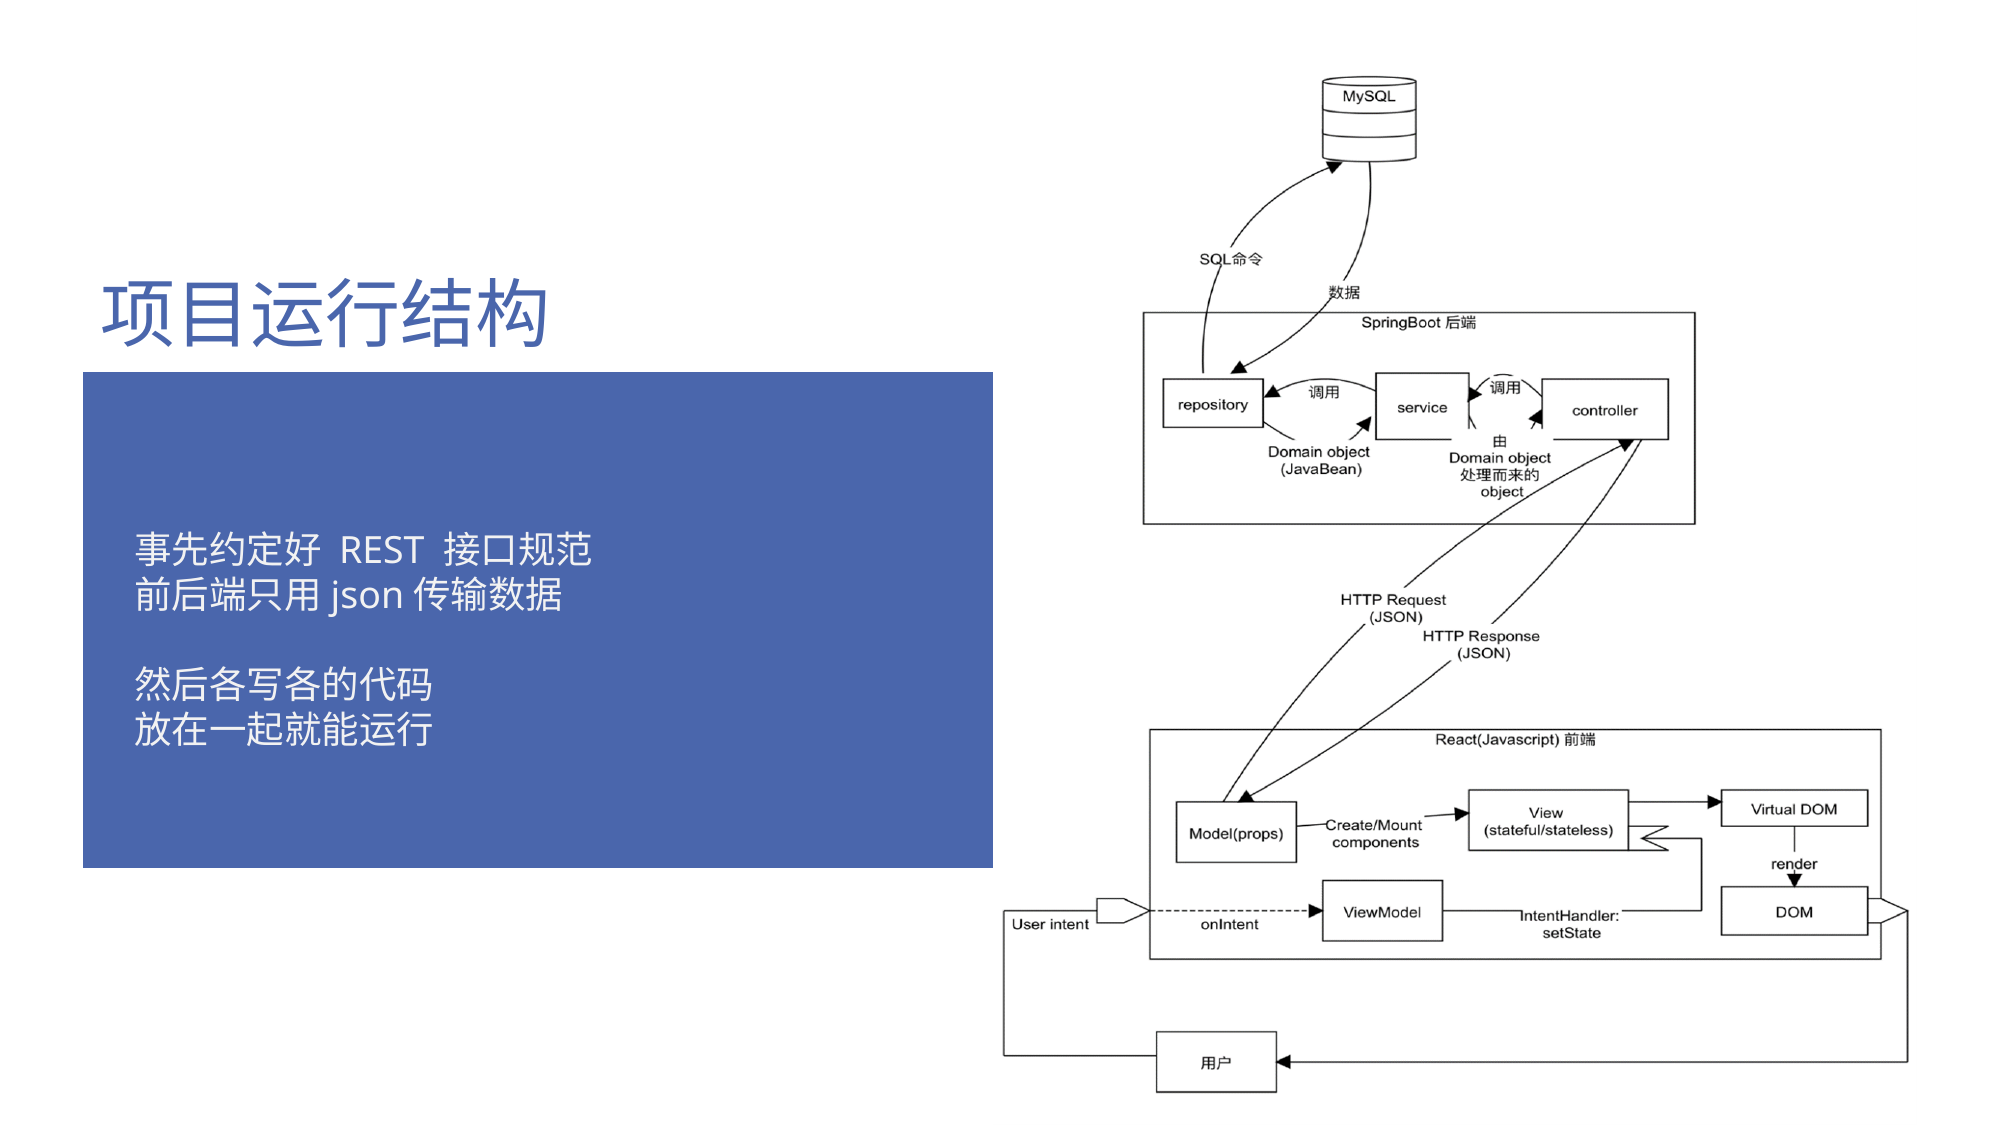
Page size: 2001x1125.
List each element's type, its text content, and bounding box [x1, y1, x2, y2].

text_box 事先约定好 REST 接口规范 前后端只用json传输数据 然后各写各的代码 放在一起就能运行 [119, 428, 958, 759]
text_box [83, 372, 992, 868]
text_box 项目运行结构 [85, 259, 566, 365]
picture [993, 0, 1917, 1125]
